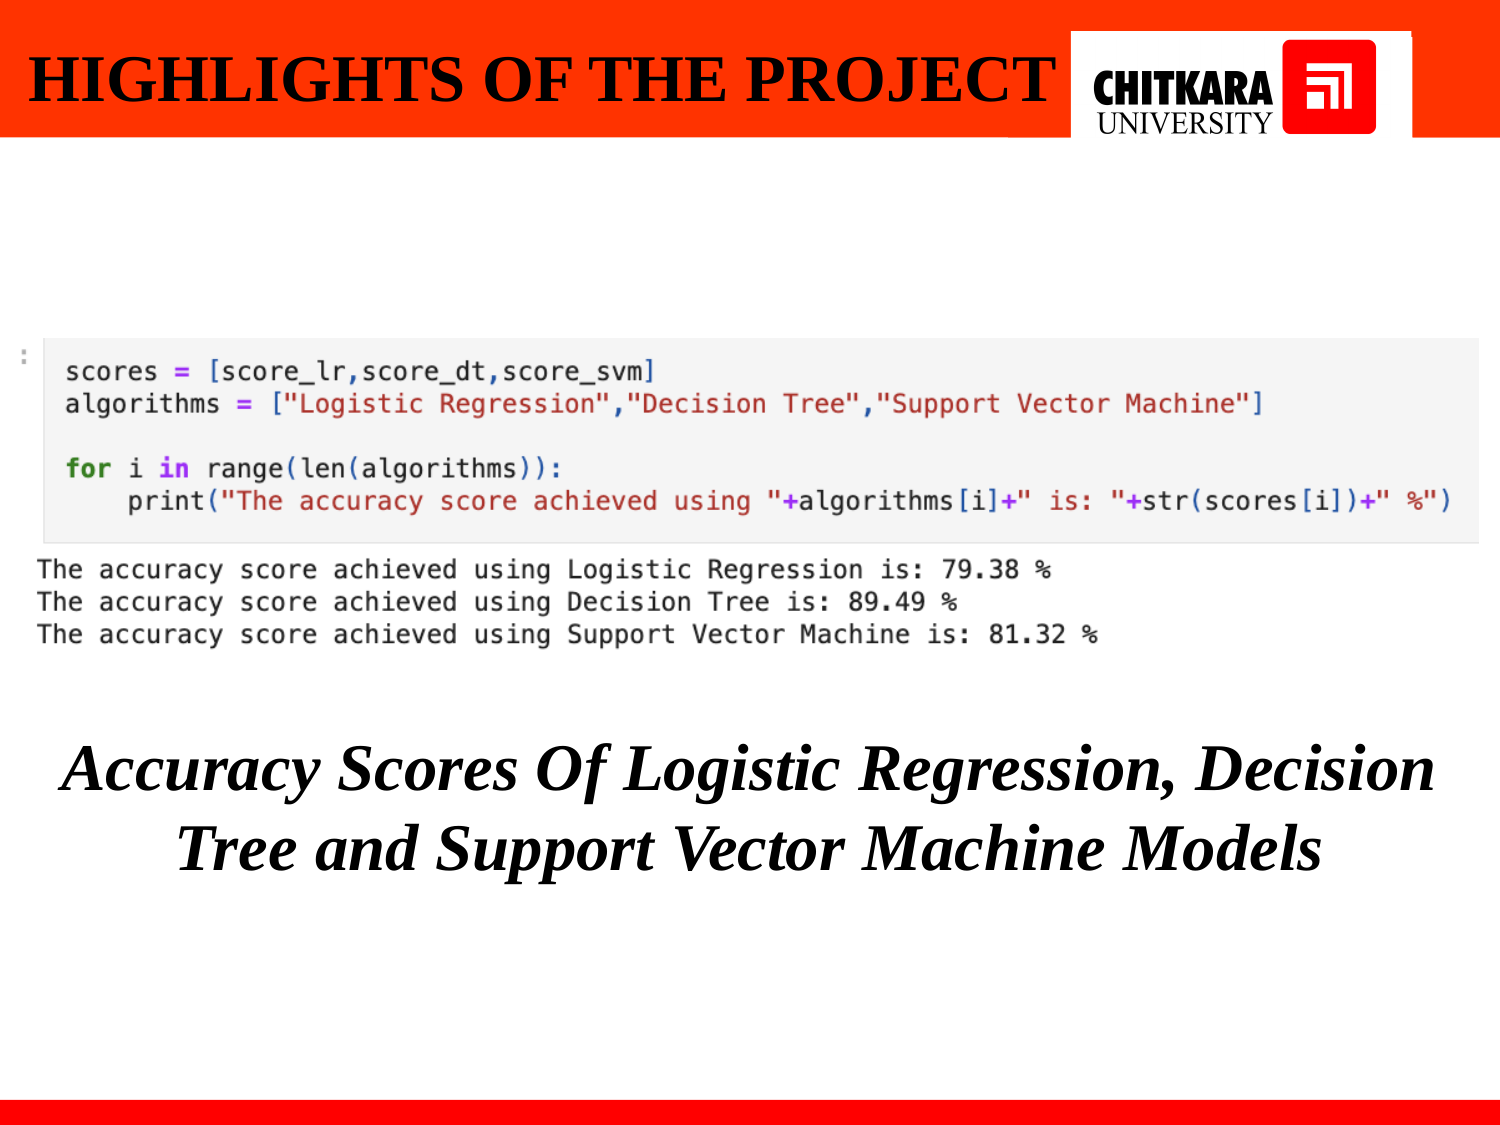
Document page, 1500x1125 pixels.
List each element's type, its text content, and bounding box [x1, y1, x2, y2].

title HIGHLIGHTS OF THE PROJECT [0, 0, 1117, 151]
picture [1117, 37, 1391, 138]
picture [20, 337, 1479, 658]
subtitle Accuracy Scores Of Logistic Regression, Decision Tree and Support Vector Machine Models [42, 715, 1458, 823]
